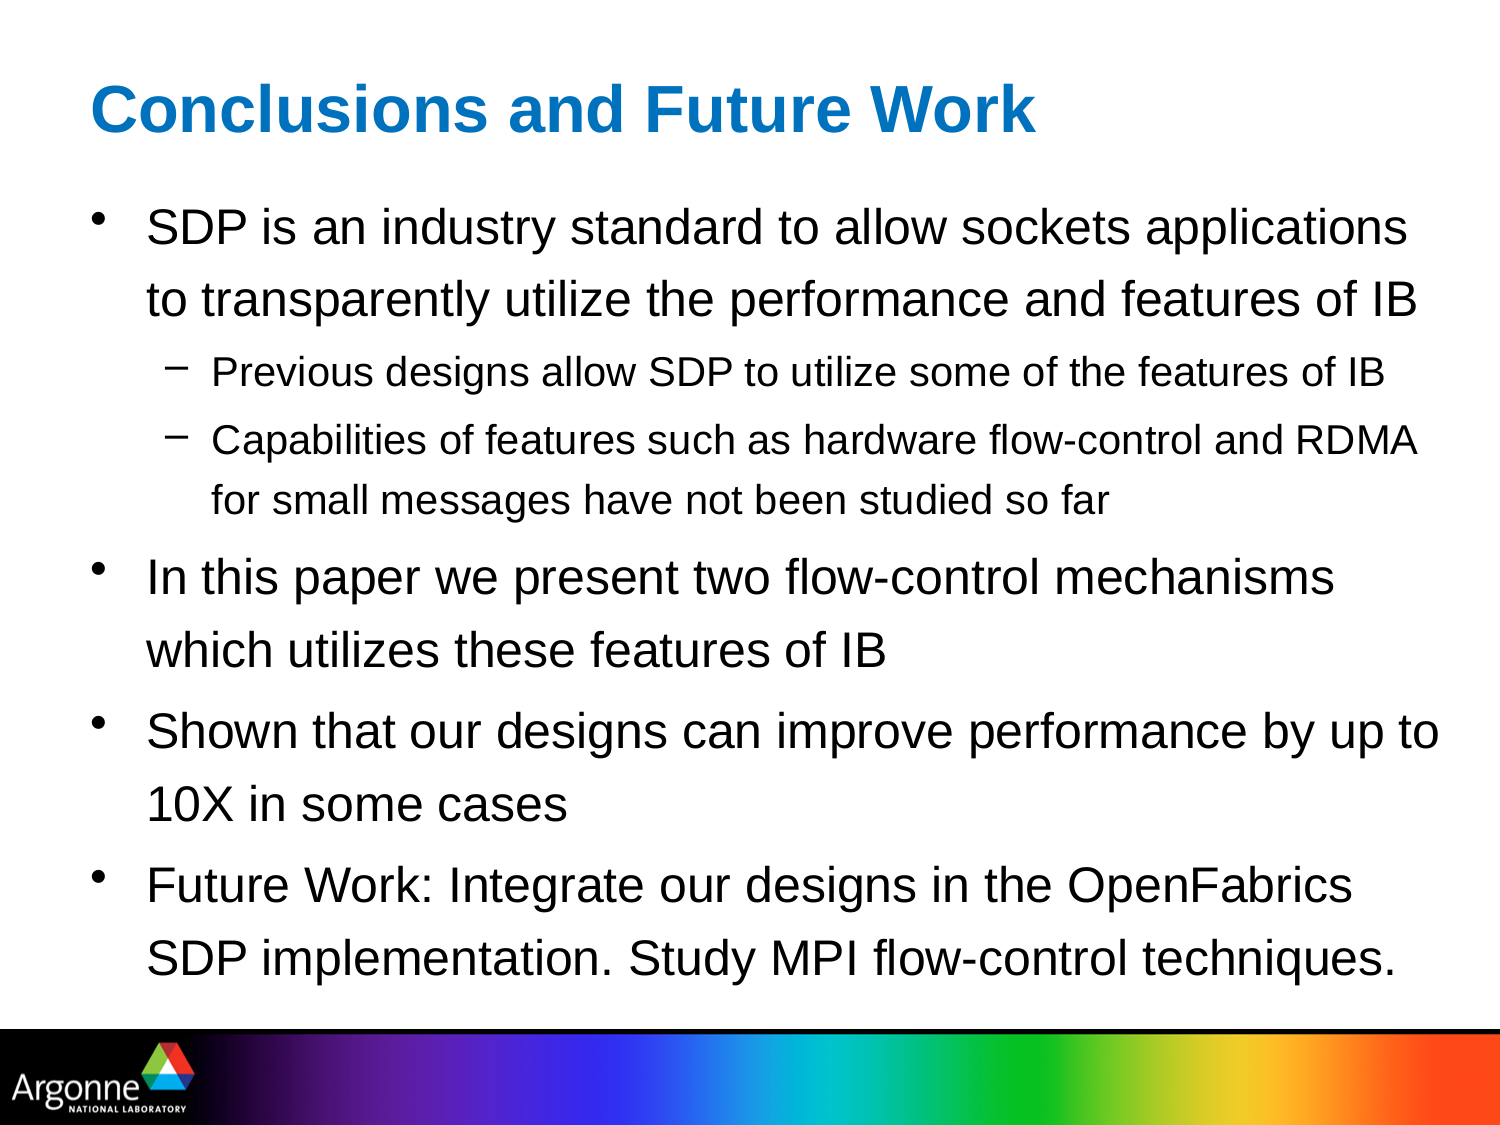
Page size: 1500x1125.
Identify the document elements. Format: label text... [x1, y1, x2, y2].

title Conclusions and Future Work [75, 24, 1425, 174]
list SDP is an industry standard to allow sockets applications to transparently utilize the performance and features of IB Previous designs allow SDP to utilize some of the features of IB Capabilities of features such as hardware flow-control and RDMA for small messages have not been studied so far In this paper we present two flow-control mechanisms which utilizes these features of IB Shown that our designs can improve performance by up to 10X in some cases Future Work: Integrate our designs in the OpenFabrics SDP implementation. Study MPI flow-control techniques. [75, 174, 1463, 1013]
picture [0, 1029, 1500, 1125]
